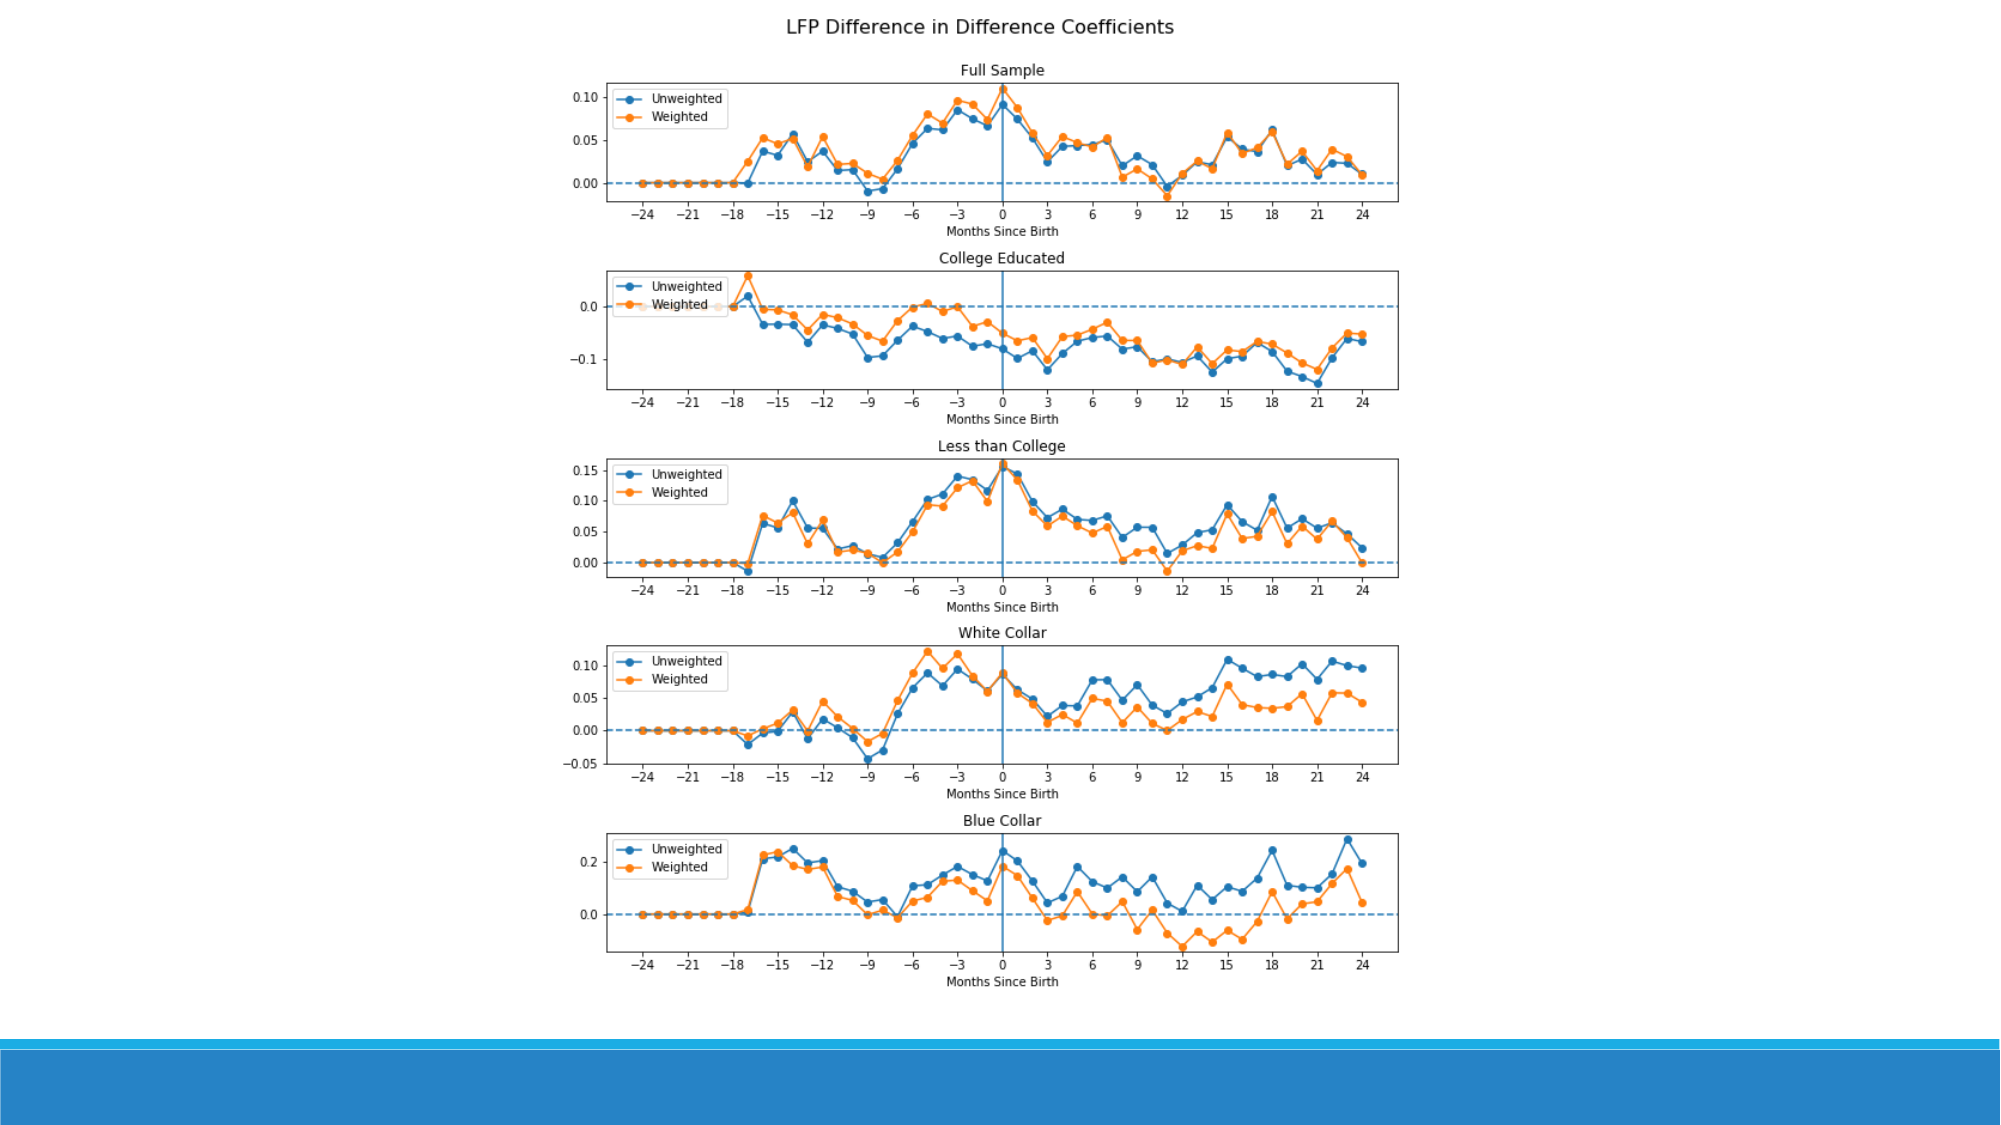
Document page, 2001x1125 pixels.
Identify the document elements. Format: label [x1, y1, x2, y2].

picture [549, 0, 1411, 1034]
